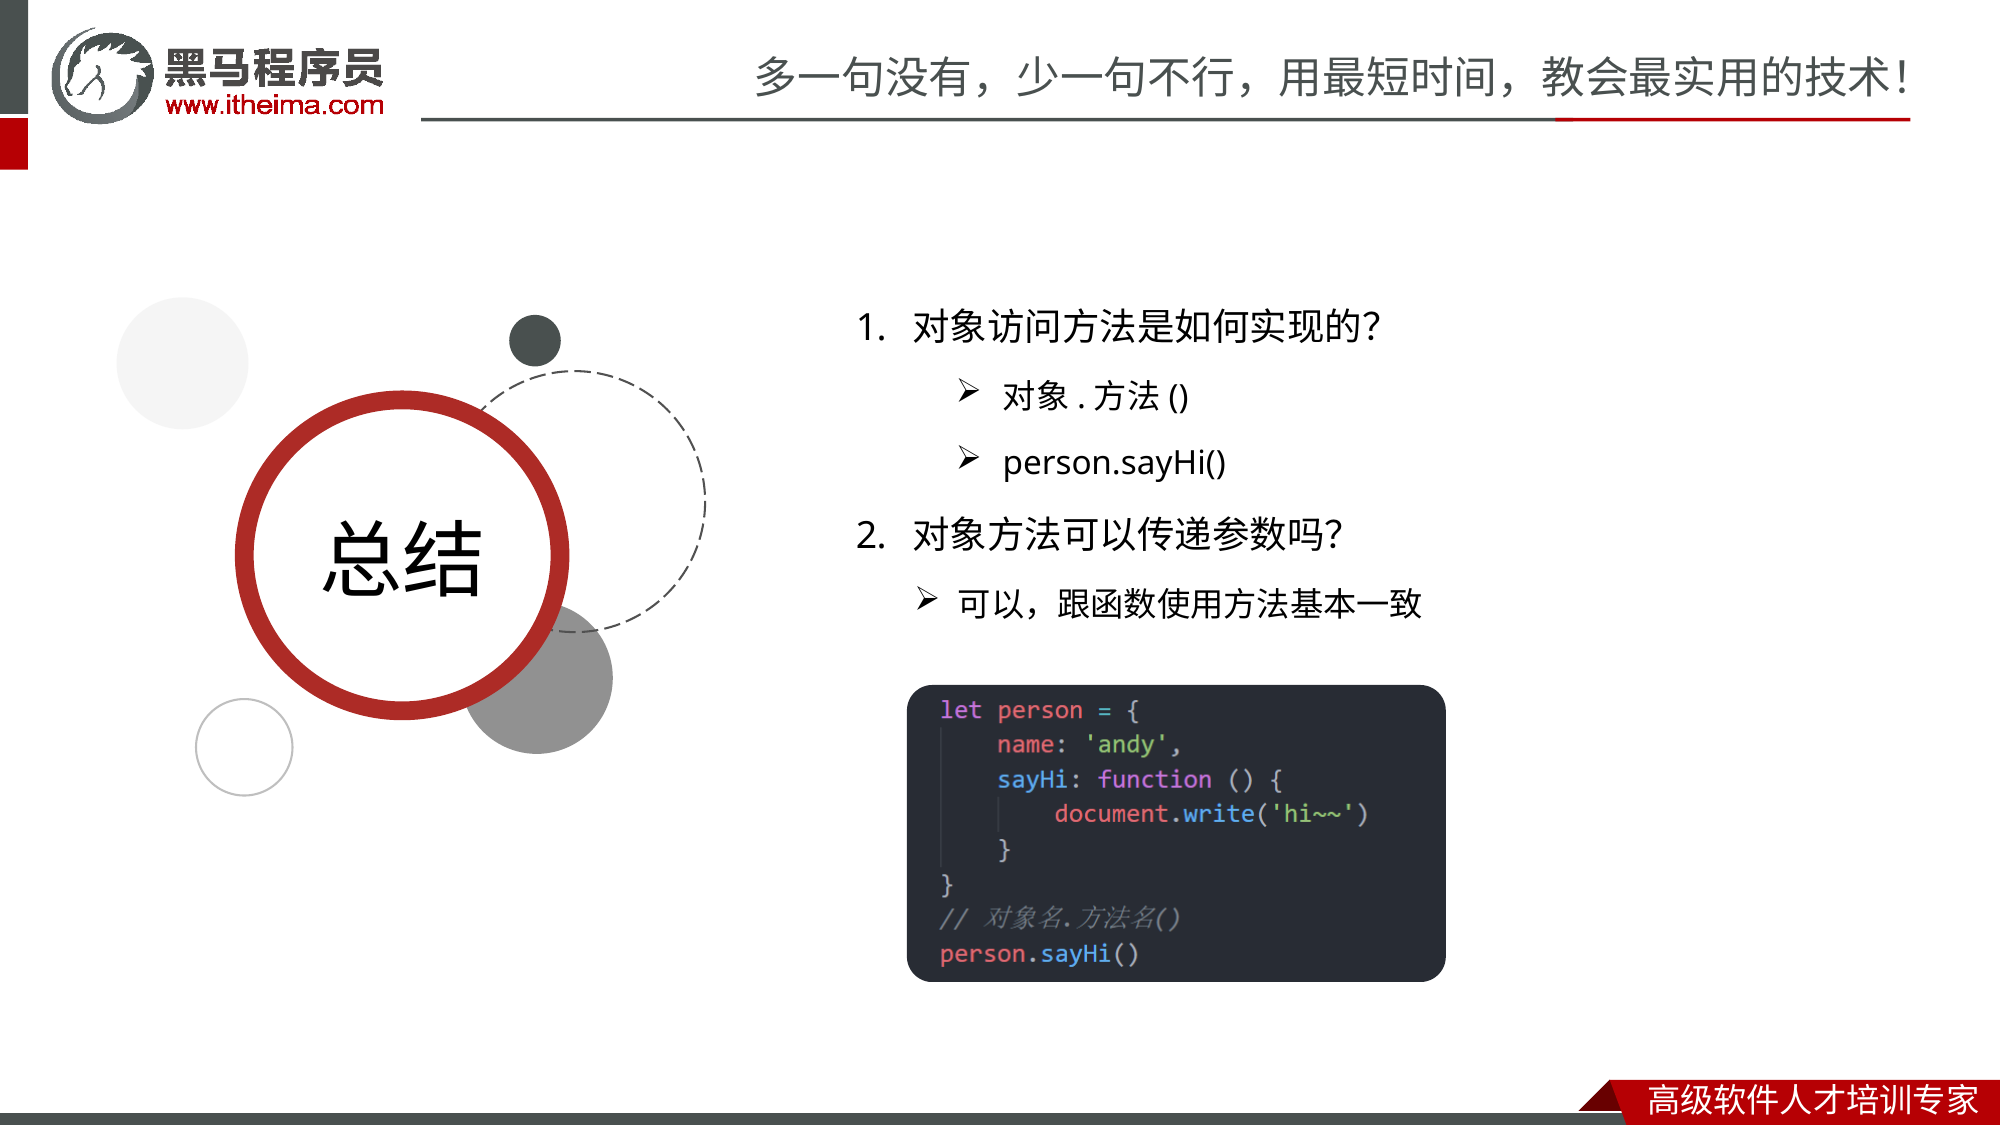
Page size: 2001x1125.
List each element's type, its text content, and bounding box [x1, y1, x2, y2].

list 对象访问方法是如何实现的？ 对象.方法() person.sayHi() 对象方法可以传递参数吗？ 可以，跟函数使用方法基本一致 [841, 239, 1786, 739]
picture [50, 26, 384, 125]
picture [906, 684, 1447, 983]
